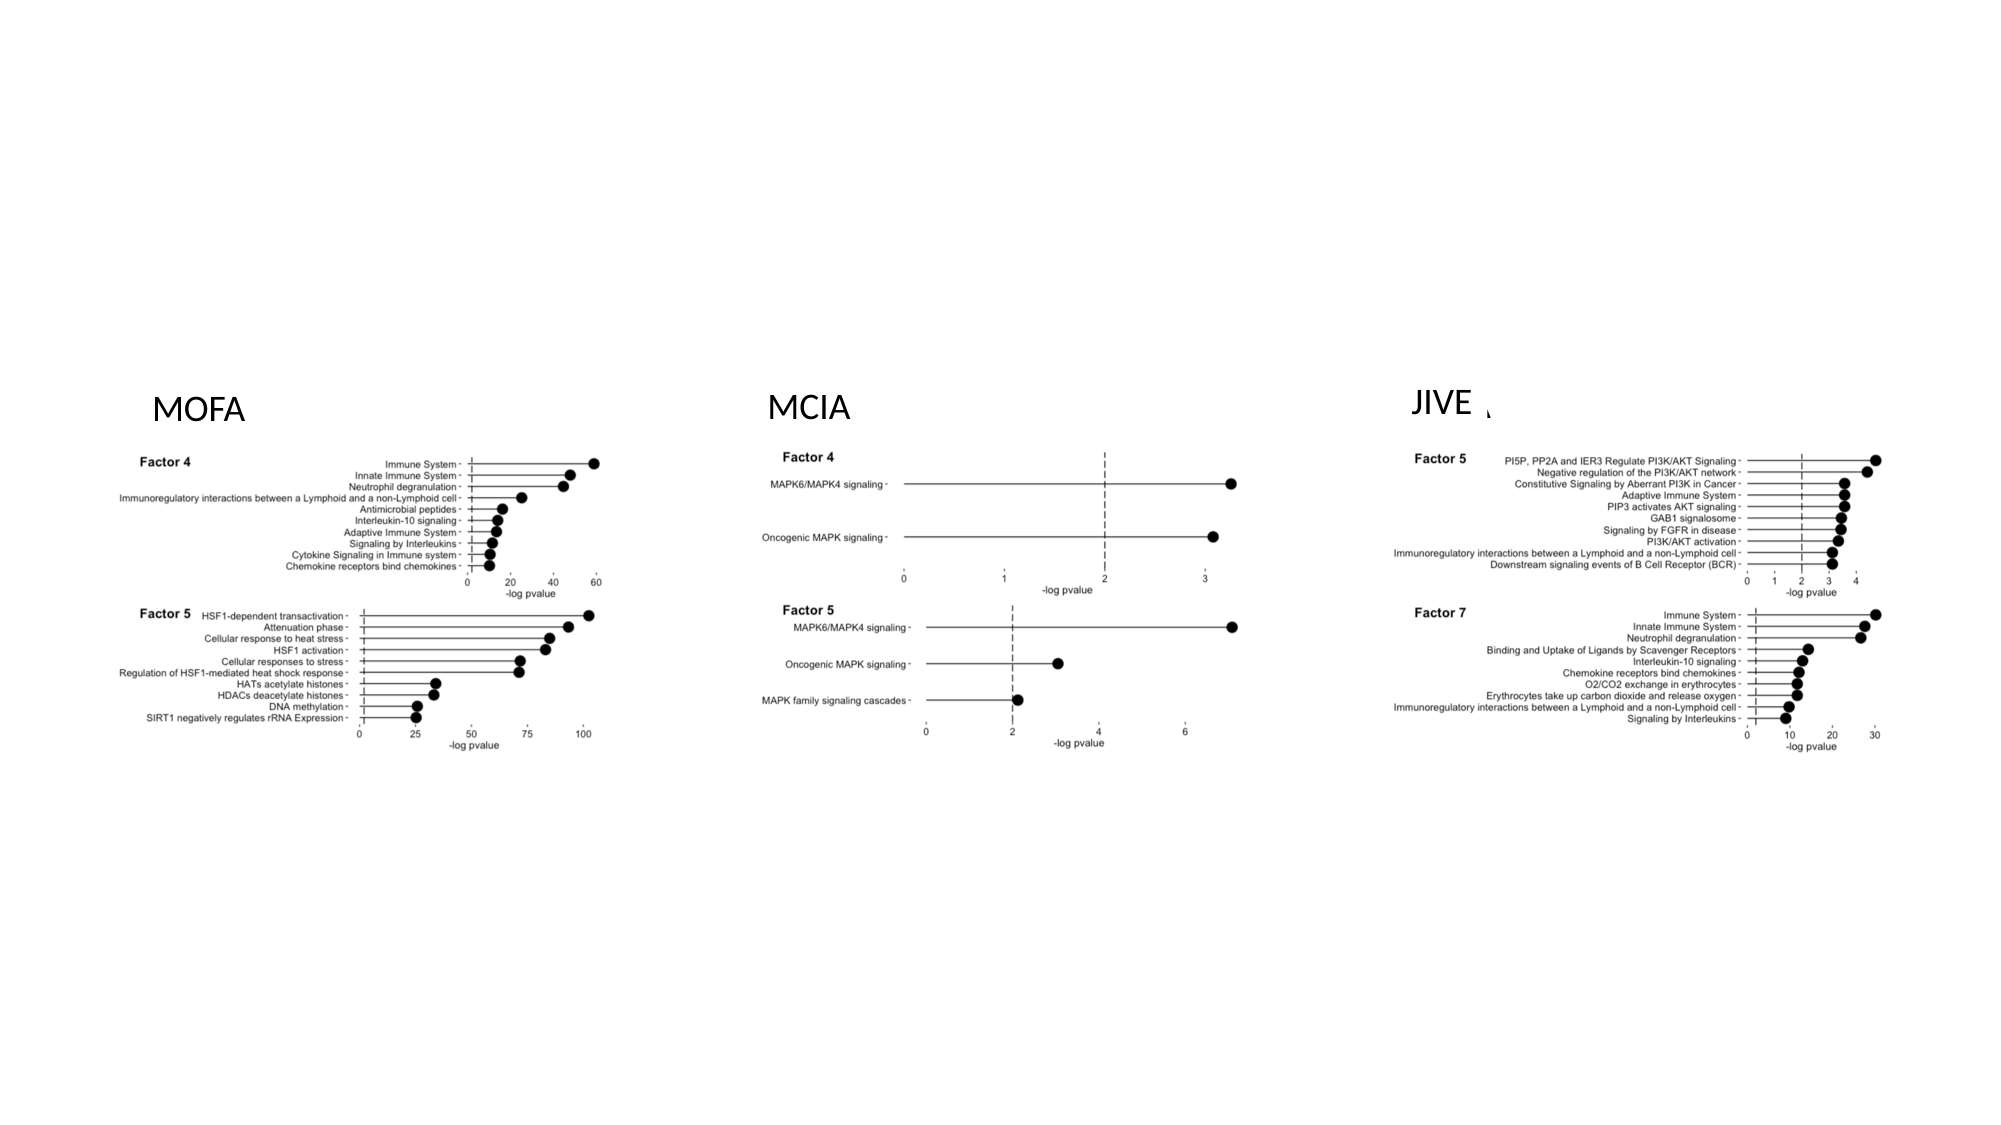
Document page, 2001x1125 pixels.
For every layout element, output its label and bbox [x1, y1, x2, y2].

picture [111, 369, 1889, 756]
